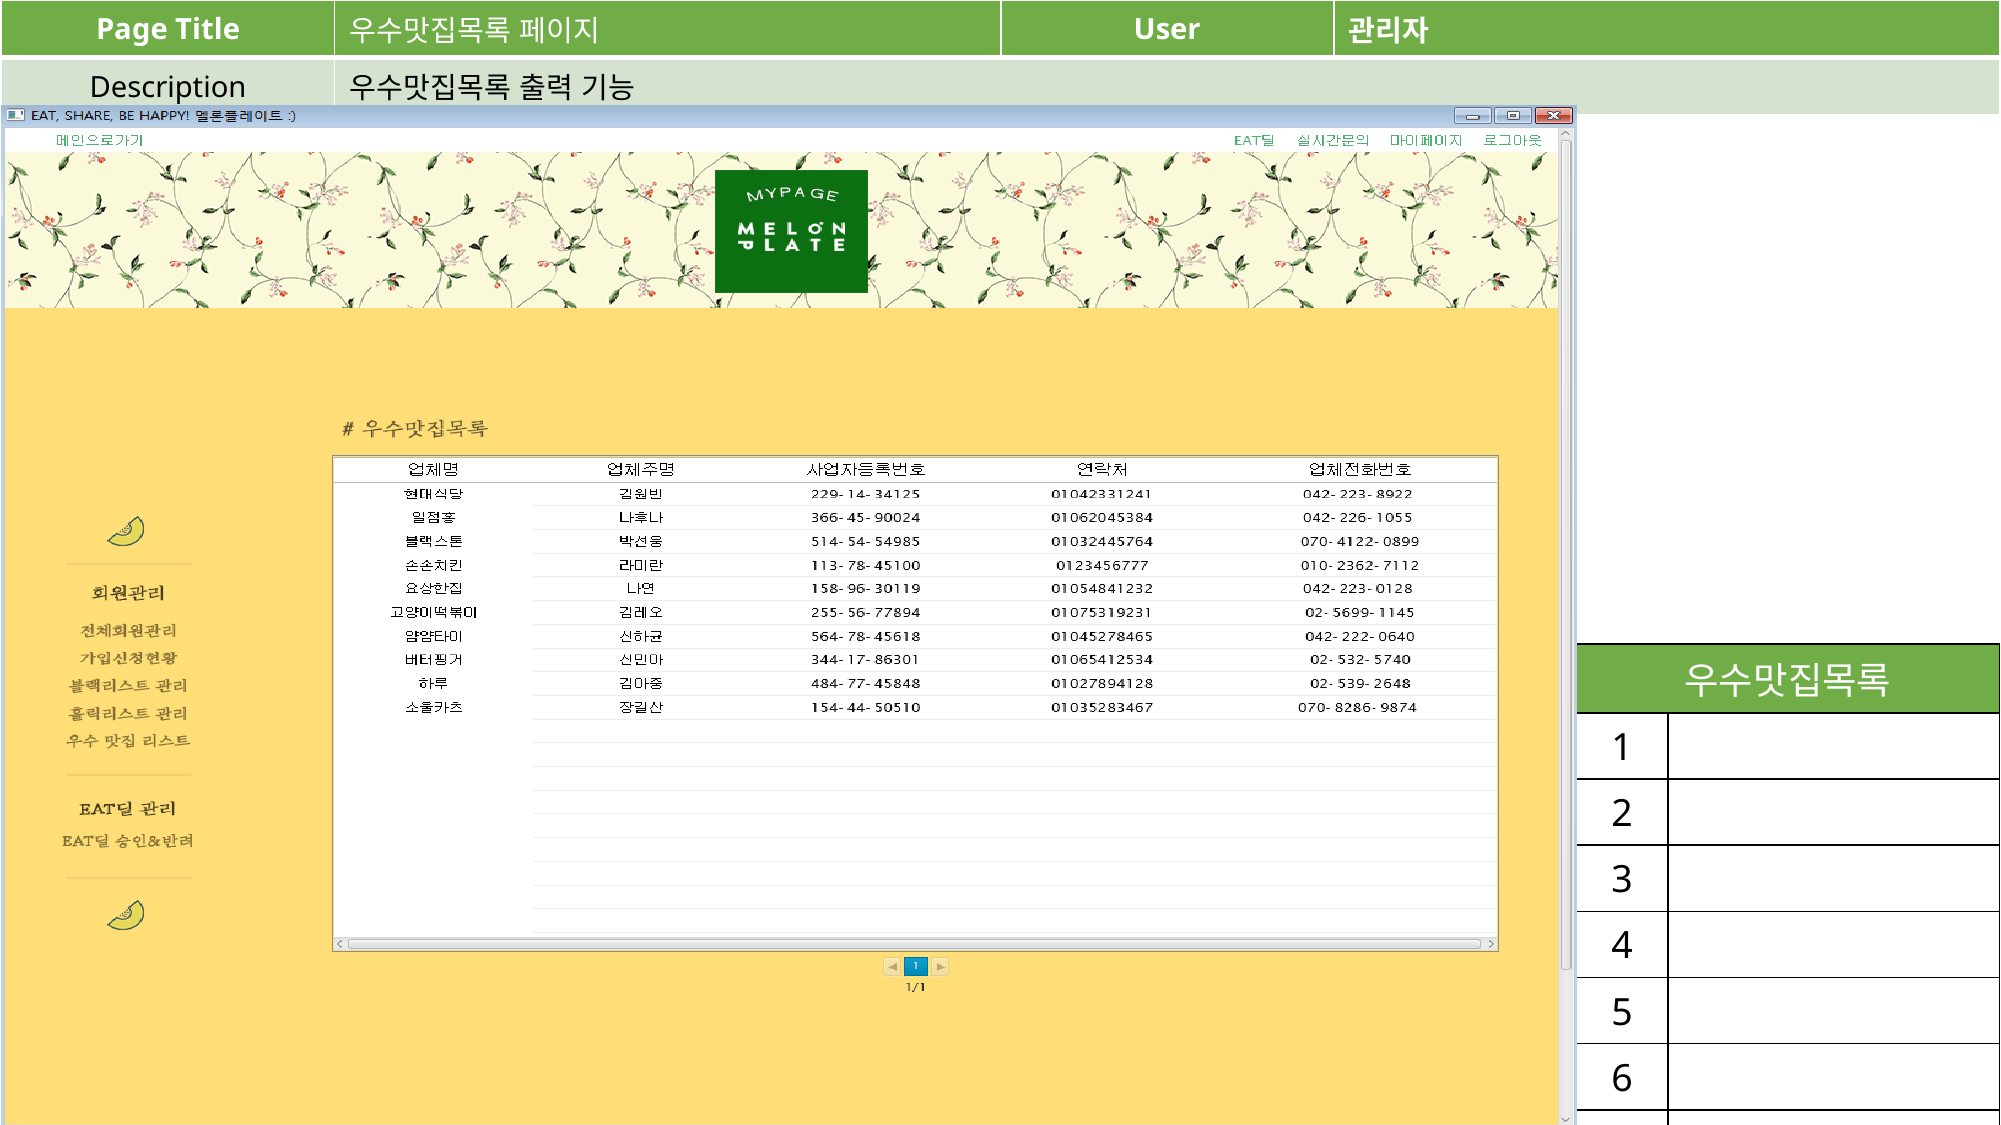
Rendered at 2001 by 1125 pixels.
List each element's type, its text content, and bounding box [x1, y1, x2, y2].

table_cell [1669, 1111, 1999, 1125]
table_cell [1669, 846, 1999, 911]
table_cell 4 [1577, 912, 1667, 977]
table_cell 2 [1577, 780, 1667, 844]
table_cell [1669, 714, 1999, 778]
table_cell 3 [1577, 846, 1667, 911]
table_header 우수맛집목록 [1577, 645, 1999, 712]
table_header Page Title [2, 1, 334, 55]
table_cell [1669, 978, 1999, 1043]
table_header 우수맛집목록 페이지 [335, 1, 1000, 55]
table_header 관리자 [1335, 1, 1999, 55]
table_cell [1669, 1044, 1999, 1109]
table_cell 우수맛집목록 출력 기능 [335, 60, 1999, 114]
table_cell Description [2, 60, 334, 105]
table_cell 5 [1577, 978, 1667, 1043]
picture [1, 105, 1577, 1125]
table_header User [1002, 1, 1333, 55]
table_cell 7 [1577, 1111, 1667, 1125]
table_cell [1669, 912, 1999, 977]
table_cell [1669, 780, 1999, 844]
table_cell 1 [1577, 714, 1667, 778]
table_cell 6 [1577, 1044, 1667, 1109]
